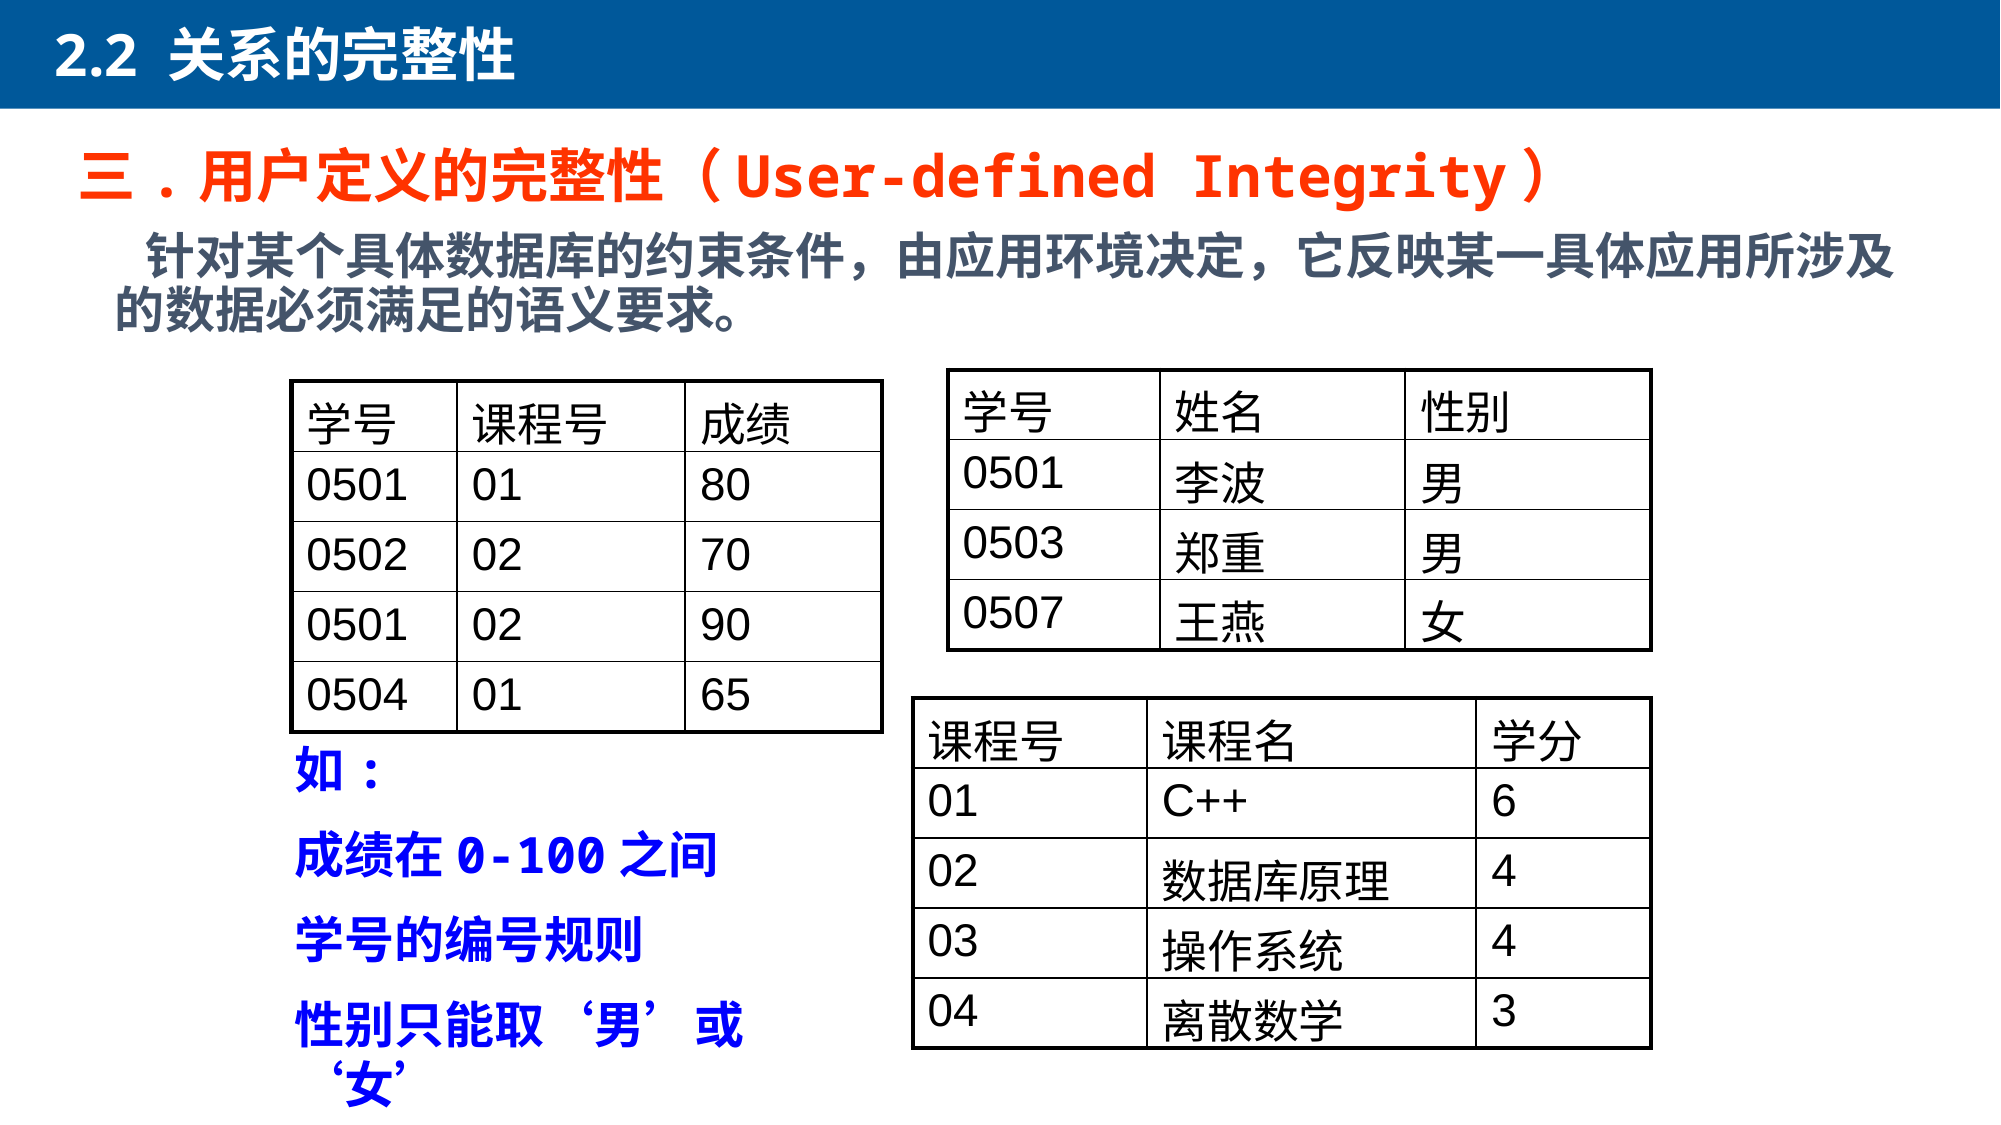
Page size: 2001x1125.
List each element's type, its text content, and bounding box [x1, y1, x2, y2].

table_cell 65 [686, 662, 880, 730]
table_header 姓名 [1161, 372, 1404, 439]
table_cell 3 [1477, 979, 1649, 1046]
table_cell 0504 [294, 662, 456, 730]
table_header 课程号 [458, 383, 684, 451]
text_box [0, 0, 2000, 109]
table_header 成绩 [686, 383, 880, 451]
table_cell 王燕 [1161, 580, 1404, 648]
table_cell 0501 [950, 440, 1159, 509]
table_cell 操作系统 [1148, 909, 1475, 977]
table_cell 女 [1406, 580, 1649, 648]
table_header 课程号 [915, 700, 1146, 767]
table_cell 0507 [950, 580, 1159, 648]
table_cell 01 [458, 662, 684, 730]
table_cell 郑重 [1161, 510, 1404, 579]
table_cell 0501 [294, 452, 456, 521]
table_cell 4 [1477, 839, 1649, 907]
table_cell C++ [1148, 769, 1475, 837]
table_cell 男 [1406, 440, 1649, 509]
table_cell 02 [458, 522, 684, 591]
table_cell 0501 [294, 592, 456, 661]
table_header 学分 [1477, 700, 1649, 767]
table_cell 90 [686, 592, 880, 661]
table_cell 04 [915, 979, 1146, 1046]
text_box 如: 成绩在0-100之间 学号的编号规则 性别只能取‘男’或‘女’ [279, 731, 883, 1121]
table_cell 01 [458, 452, 684, 521]
table_cell 03 [915, 909, 1146, 977]
table_cell 0503 [950, 510, 1159, 579]
text_box 三.用户定义的完整性（User-defined Integrity） 针对某个具体数据库的约束条件，由应用环境决定，它反映某一具体应用所涉及的数据必须满足的语义要求。 [62, 140, 1919, 478]
text_box 2.2 关系的完整性 [40, 10, 870, 96]
table_cell 男 [1406, 510, 1649, 579]
table_header 性别 [1406, 372, 1649, 439]
table_header 课程名 [1148, 700, 1475, 767]
table_cell 01 [915, 769, 1146, 837]
table_cell 70 [686, 522, 880, 591]
table_cell 80 [686, 452, 880, 521]
table_cell 0502 [294, 522, 456, 591]
table_header 学号 [294, 383, 456, 451]
table_cell 02 [915, 839, 1146, 907]
table_cell 离散数学 [1148, 979, 1475, 1046]
table_cell 4 [1477, 909, 1649, 977]
table_cell 02 [458, 592, 684, 661]
table_header 学号 [950, 372, 1159, 439]
table_cell 6 [1477, 769, 1649, 837]
table_cell 数据库原理 [1148, 839, 1475, 907]
table_cell 李波 [1161, 440, 1404, 509]
